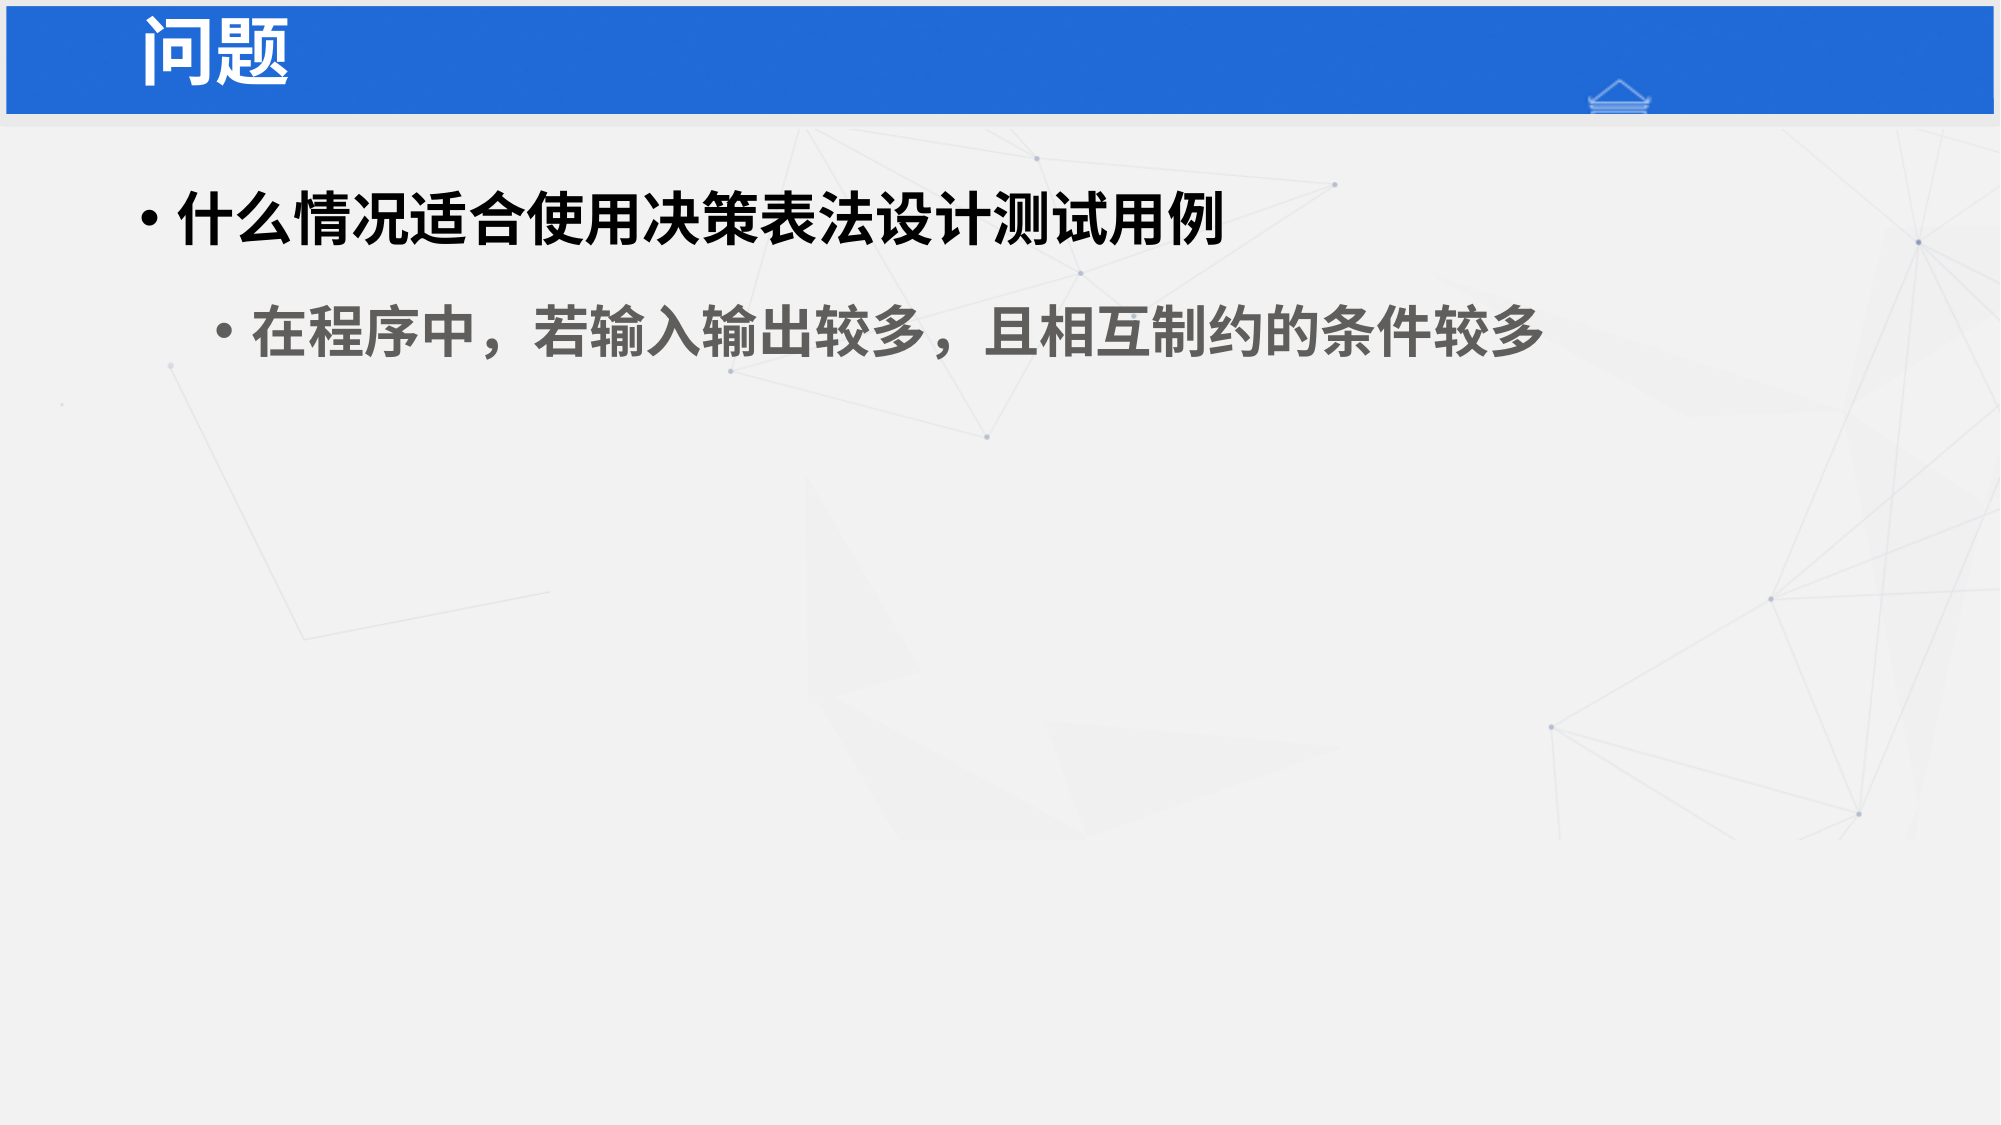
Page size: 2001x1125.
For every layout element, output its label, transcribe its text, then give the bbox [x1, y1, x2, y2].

picture [0, 129, 2000, 840]
list 什么情况适合使用决策表法设计测试用例 在程序中，若输入输出较多，且相互制约的条件较多 [124, 139, 1854, 1071]
title 问题 [125, 0, 1851, 112]
picture [7, 7, 1993, 114]
